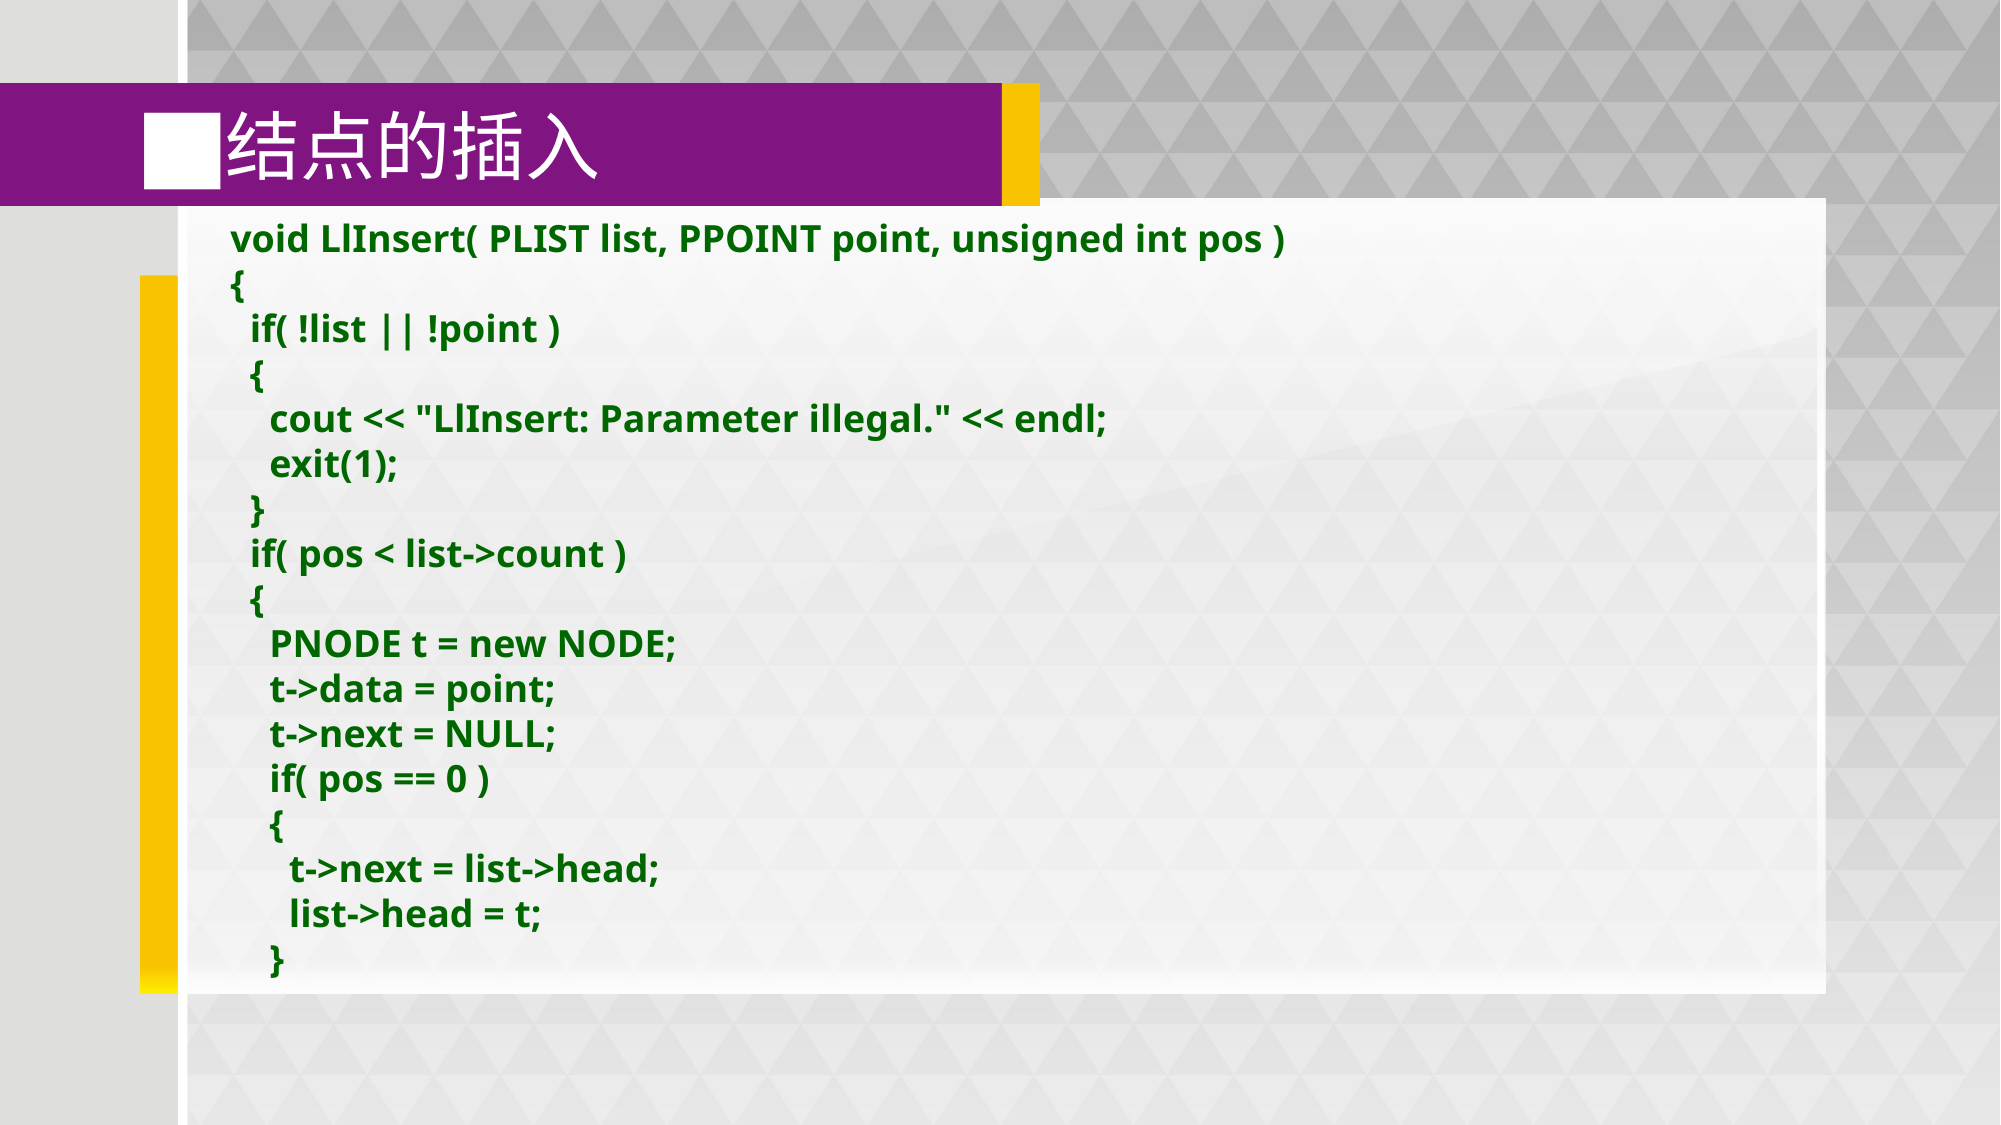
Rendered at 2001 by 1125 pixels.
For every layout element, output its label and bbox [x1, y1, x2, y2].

picture [0, 0, 2000, 1125]
text_box [120, 69, 618, 206]
